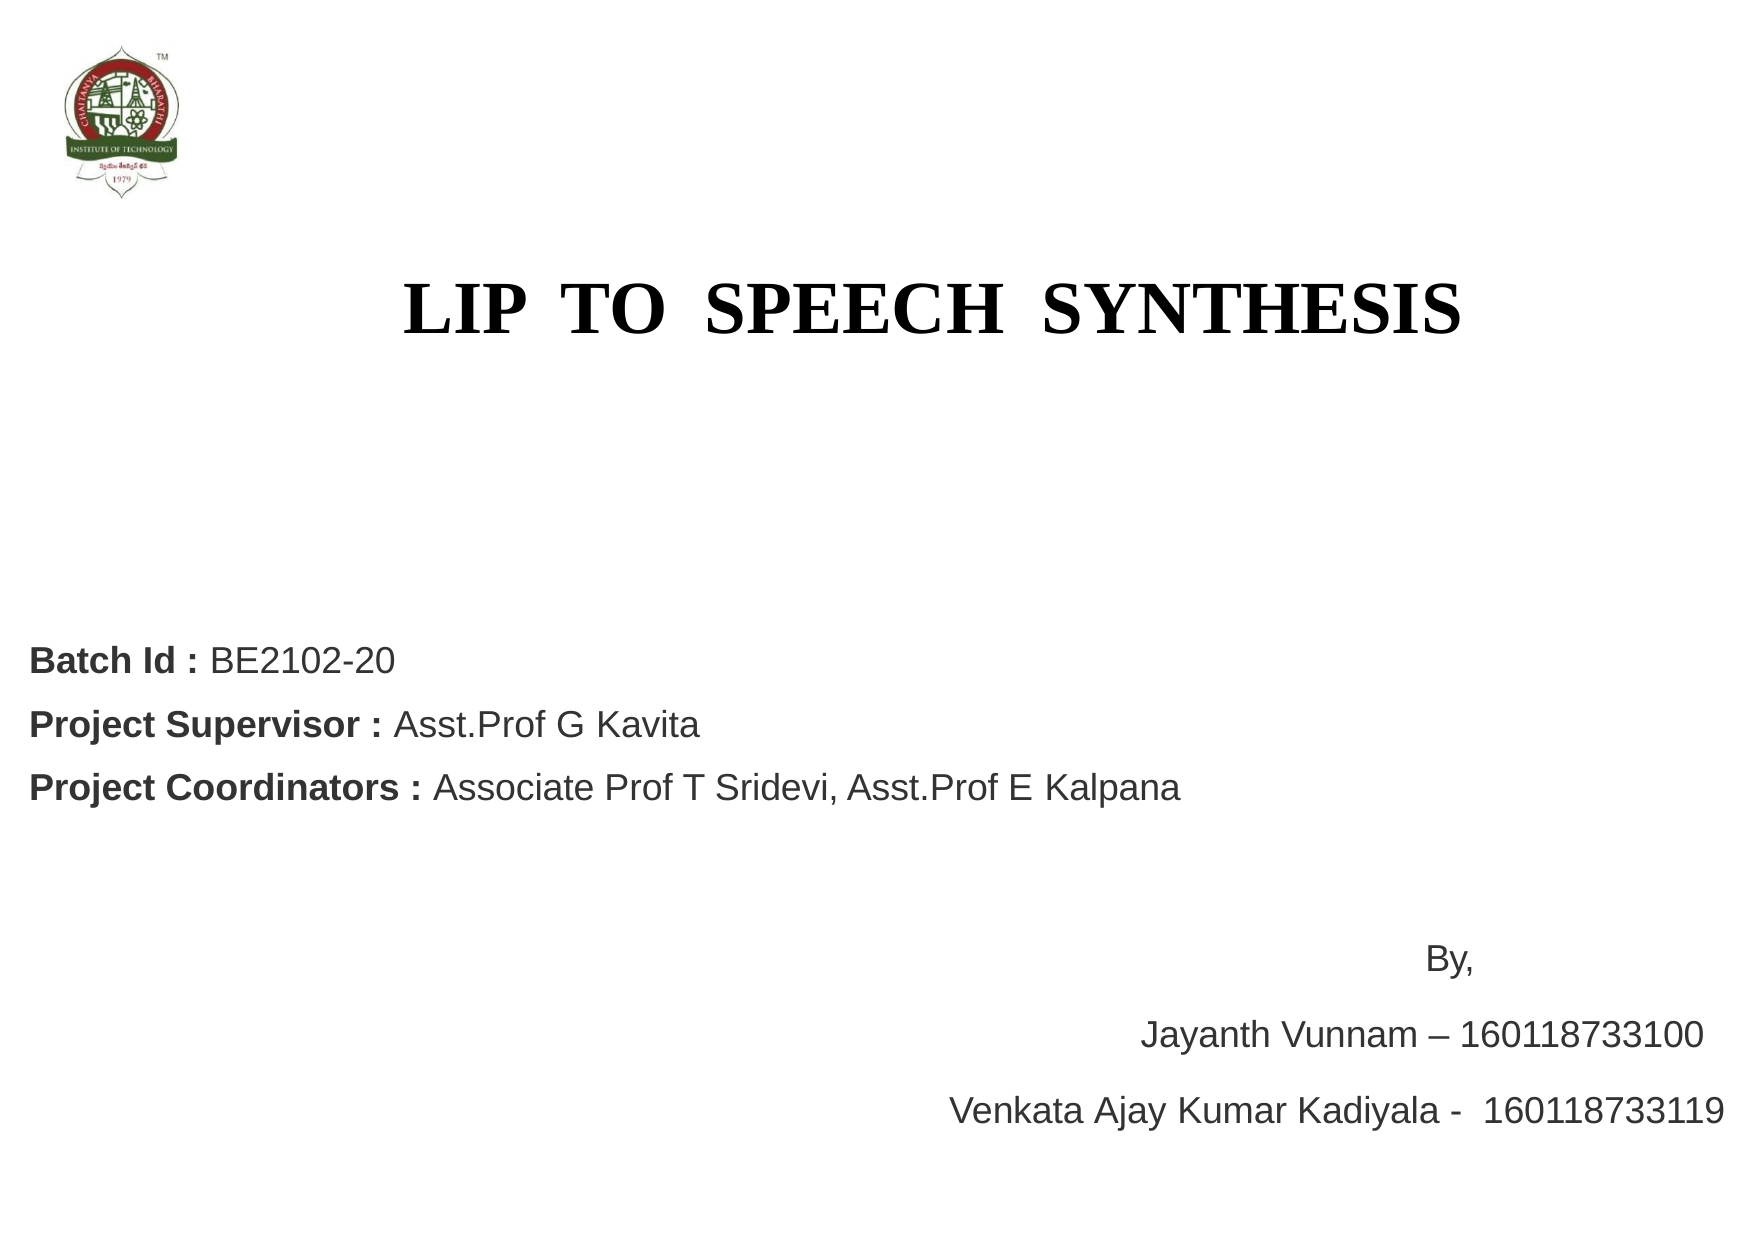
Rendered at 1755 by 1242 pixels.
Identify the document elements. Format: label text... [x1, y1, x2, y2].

text_box [64, 45, 179, 199]
list Batch Id : BE2102-20 Project Supervisor : Asst.Prof G Kavita Project Coordinators : Associate Prof T Sridevi, Asst.Prof E Kalpana By, Jayanth Vunnam – 160118733100 Venkata Ajay Kumar Kadiyala - 160118733119 [27, 570, 1755, 1184]
title LIP TO SPEECH SYNTHESIS [302, 258, 1565, 350]
